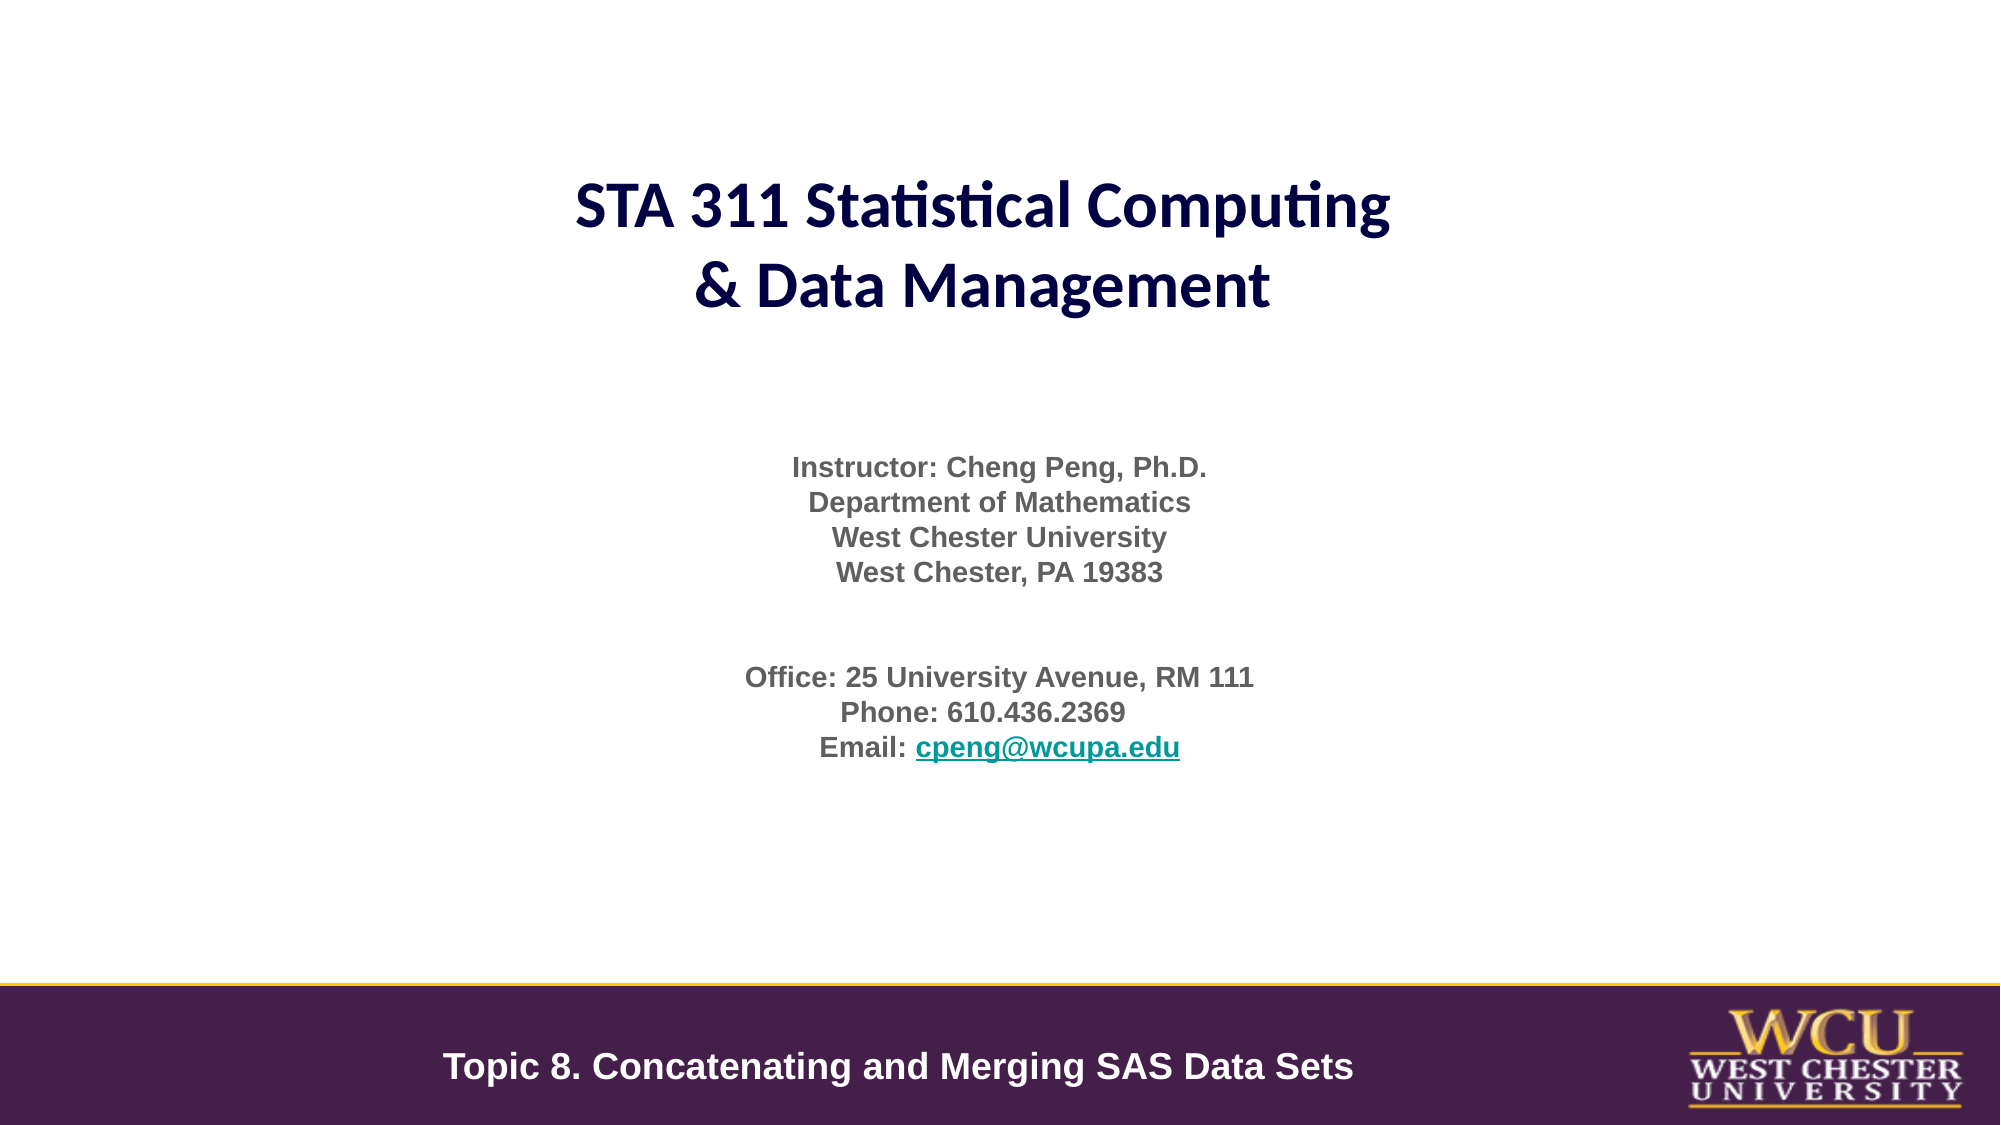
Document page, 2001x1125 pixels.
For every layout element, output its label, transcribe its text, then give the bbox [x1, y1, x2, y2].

title STA 311 Statistical Computing & Data Management [133, 120, 1834, 362]
subtitle Instructor: Cheng Peng, Ph.D. Department of Mathematics West Chester University West Chester, PA 19383 Office: 25 University Avenue, RM 111 Phone: 610.436.2369 Email: cpeng@wcupa.edu [474, 441, 1525, 944]
picture [0, 986, 2000, 1125]
